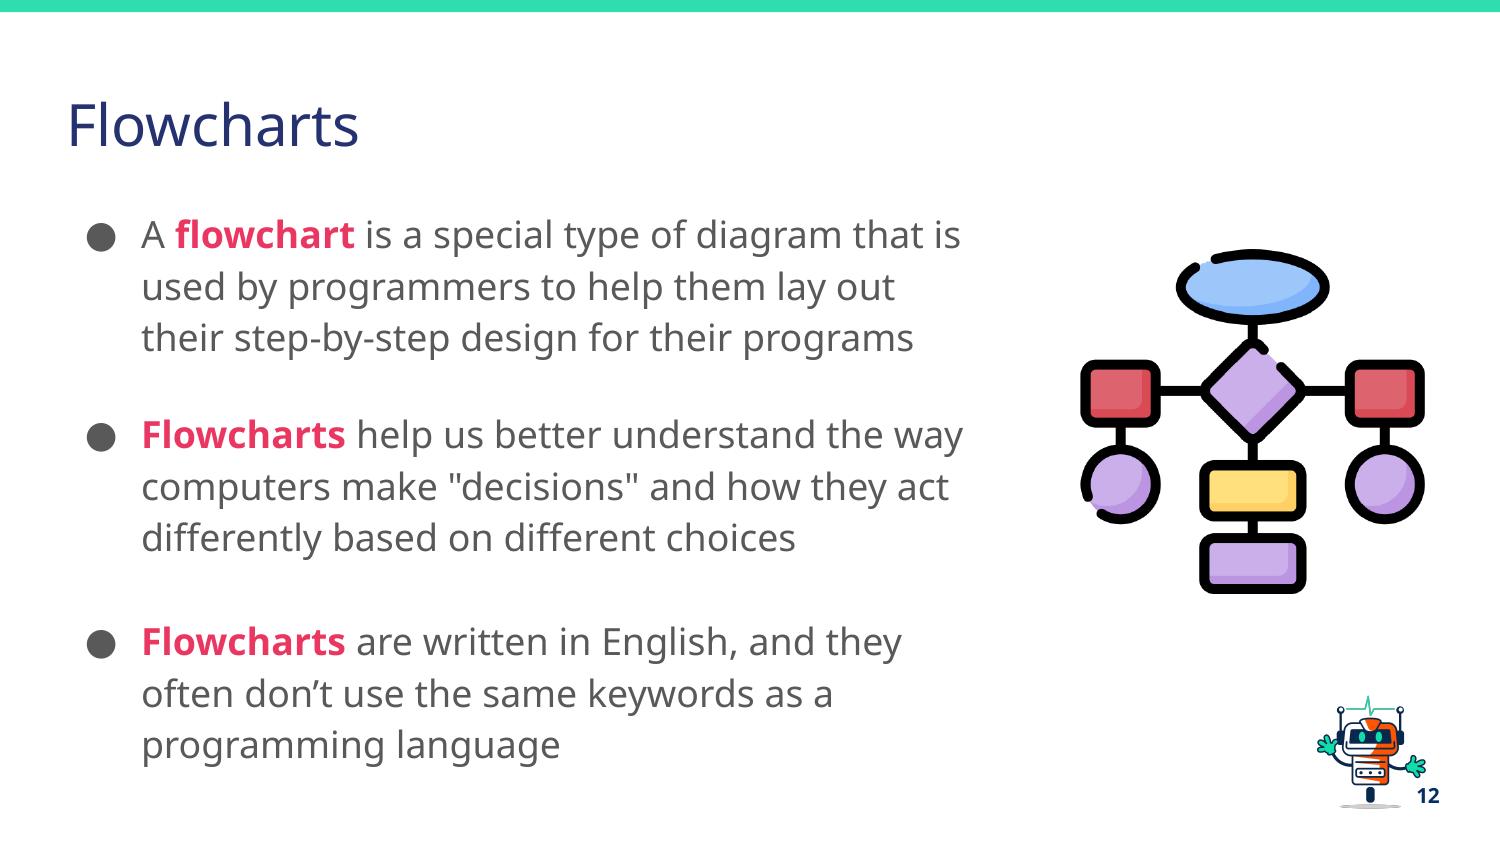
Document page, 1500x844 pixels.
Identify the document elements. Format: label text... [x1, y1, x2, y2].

picture [1079, 249, 1425, 595]
list A flowchart is a special type of diagram that is used by programmers to help them lay out their step-by-step design for their programs Flowcharts help us better understand the way computers make "decisions" and how they act differently based on different choices Flowcharts are written in English, and they often don’t use the same keywords as a programming language [51, 189, 990, 784]
title Flowcharts [51, 72, 1449, 167]
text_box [1309, 687, 1456, 830]
